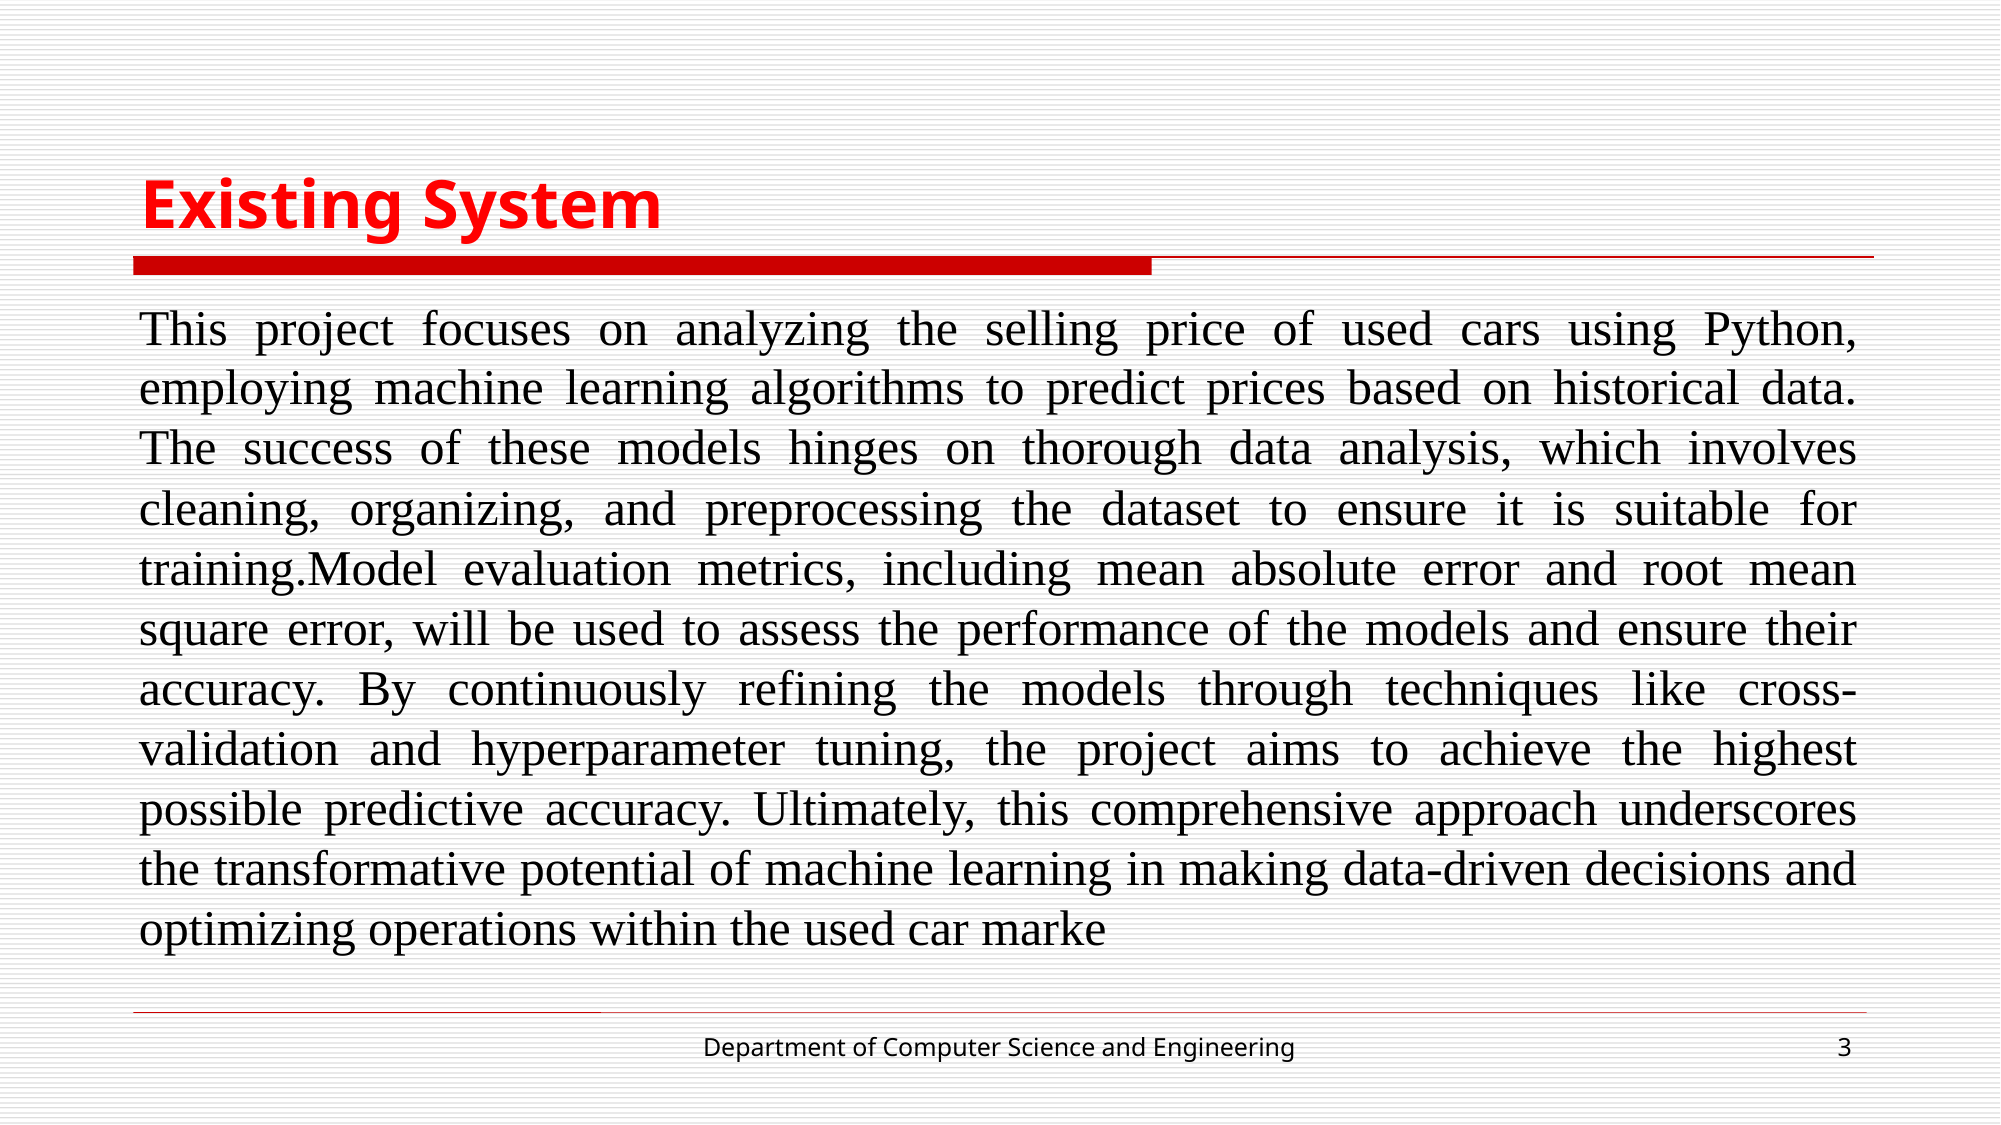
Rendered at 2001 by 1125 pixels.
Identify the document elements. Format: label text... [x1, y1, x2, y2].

slide_number 3 [1433, 1024, 1867, 1103]
footer Department of Computer Science and Engineering [683, 1024, 1317, 1103]
title Existing System [125, 50, 1876, 250]
slide_number [133, 1024, 567, 1103]
picture [0, 0, 2001, 1125]
list This project focuses on analyzing the selling price of used cars using Python, employing machine learning algorithms to predict prices based on historical data. The success of these models hinges on thorough data analysis, which involves cleaning, organizing, and preprocessing the dataset to ensure it is suitable for training.Model evaluation metrics, including mean absolute error and root mean square error, will be used to assess the performance of the models and ensure their accuracy. By continuously refining the models through techniques like cross-validation and hyperparameter tuning, the project aims to achieve the highest possible predictive accuracy. Ultimately, this comprehensive approach underscores the transformative potential of machine learning in making data-driven decisions and optimizing operations within the used car marke [123, 287, 1874, 1025]
